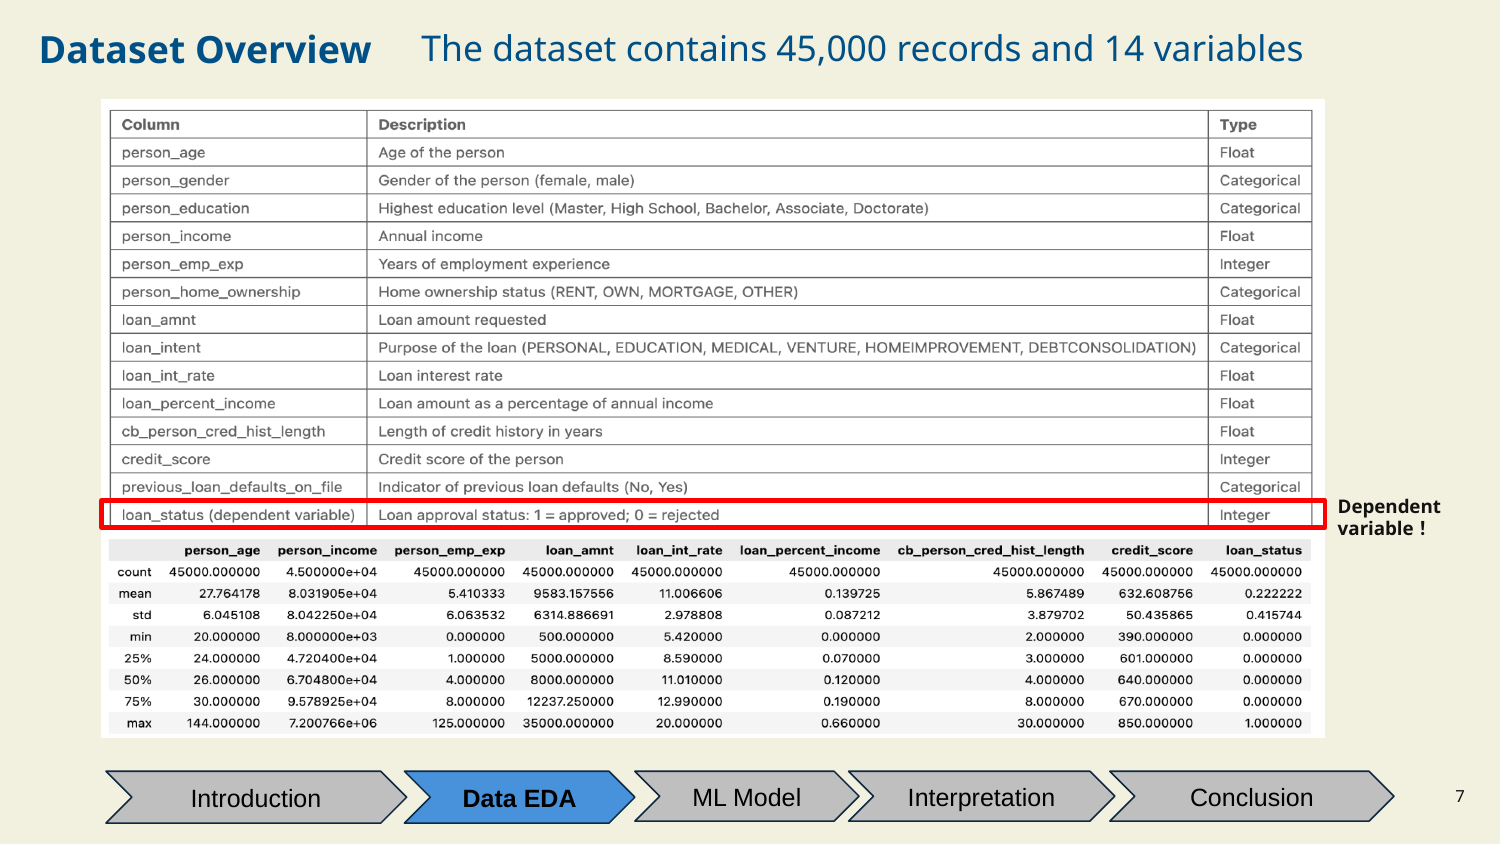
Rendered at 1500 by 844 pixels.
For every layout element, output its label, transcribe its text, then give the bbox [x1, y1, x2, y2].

text_box Dataset Overview [23, 11, 657, 141]
text_box Data EDA [404, 771, 635, 824]
text_box Interpretation [848, 771, 1115, 822]
text_box Conclusion [1109, 771, 1394, 822]
picture [101, 99, 1326, 738]
text_box Introduction [105, 771, 407, 824]
text_box ML Model [634, 771, 860, 822]
slide_number ‹#› [1389, 764, 1480, 830]
text_box The dataset contains 45,000 records and 14 variables [406, 11, 1365, 77]
text_box Dependent variable！ [1329, 479, 1500, 520]
